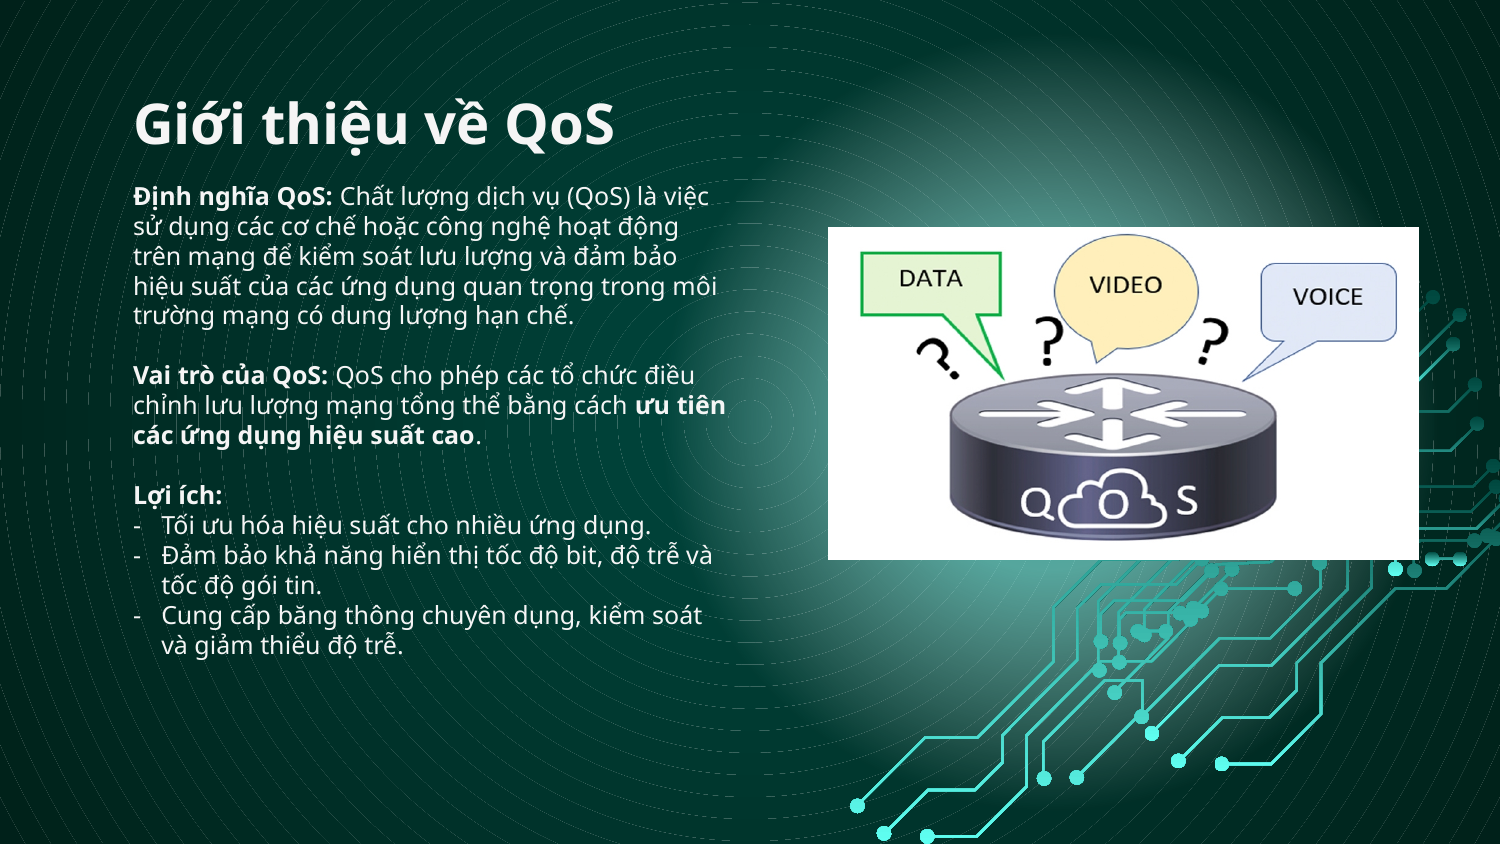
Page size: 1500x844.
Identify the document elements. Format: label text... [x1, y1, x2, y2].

title Giới thiệu về QoS [118, 72, 865, 167]
picture [827, 226, 1419, 560]
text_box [849, 289, 1500, 844]
list Định nghĩa QoS: Chất lượng dịch vụ (QoS) là việc sử dụng các cơ chế hoặc công nghệ hoạt động trên mạng để kiểm soát lưu lượng và đảm bảo hiệu suất của các ứng dụng quan trọng trong môi trường mạng có dung lượng hạn chế. Vai trò của QoS: QoS cho phép các tổ chức điều chỉnh lưu lượng mạng tổng thể bằng cách ưu tiên các ứng dụng hiệu suất cao. Lợi ích: Tối ưu hóa hiệu suất cho nhiều ứng dụng. Đảm bảo khả năng hiển thị tốc độ bit, độ trễ và tốc độ gói tin. Cung cấp băng thông chuyên dụng, kiểm soát và giảm thiểu độ trễ. [118, 165, 744, 678]
